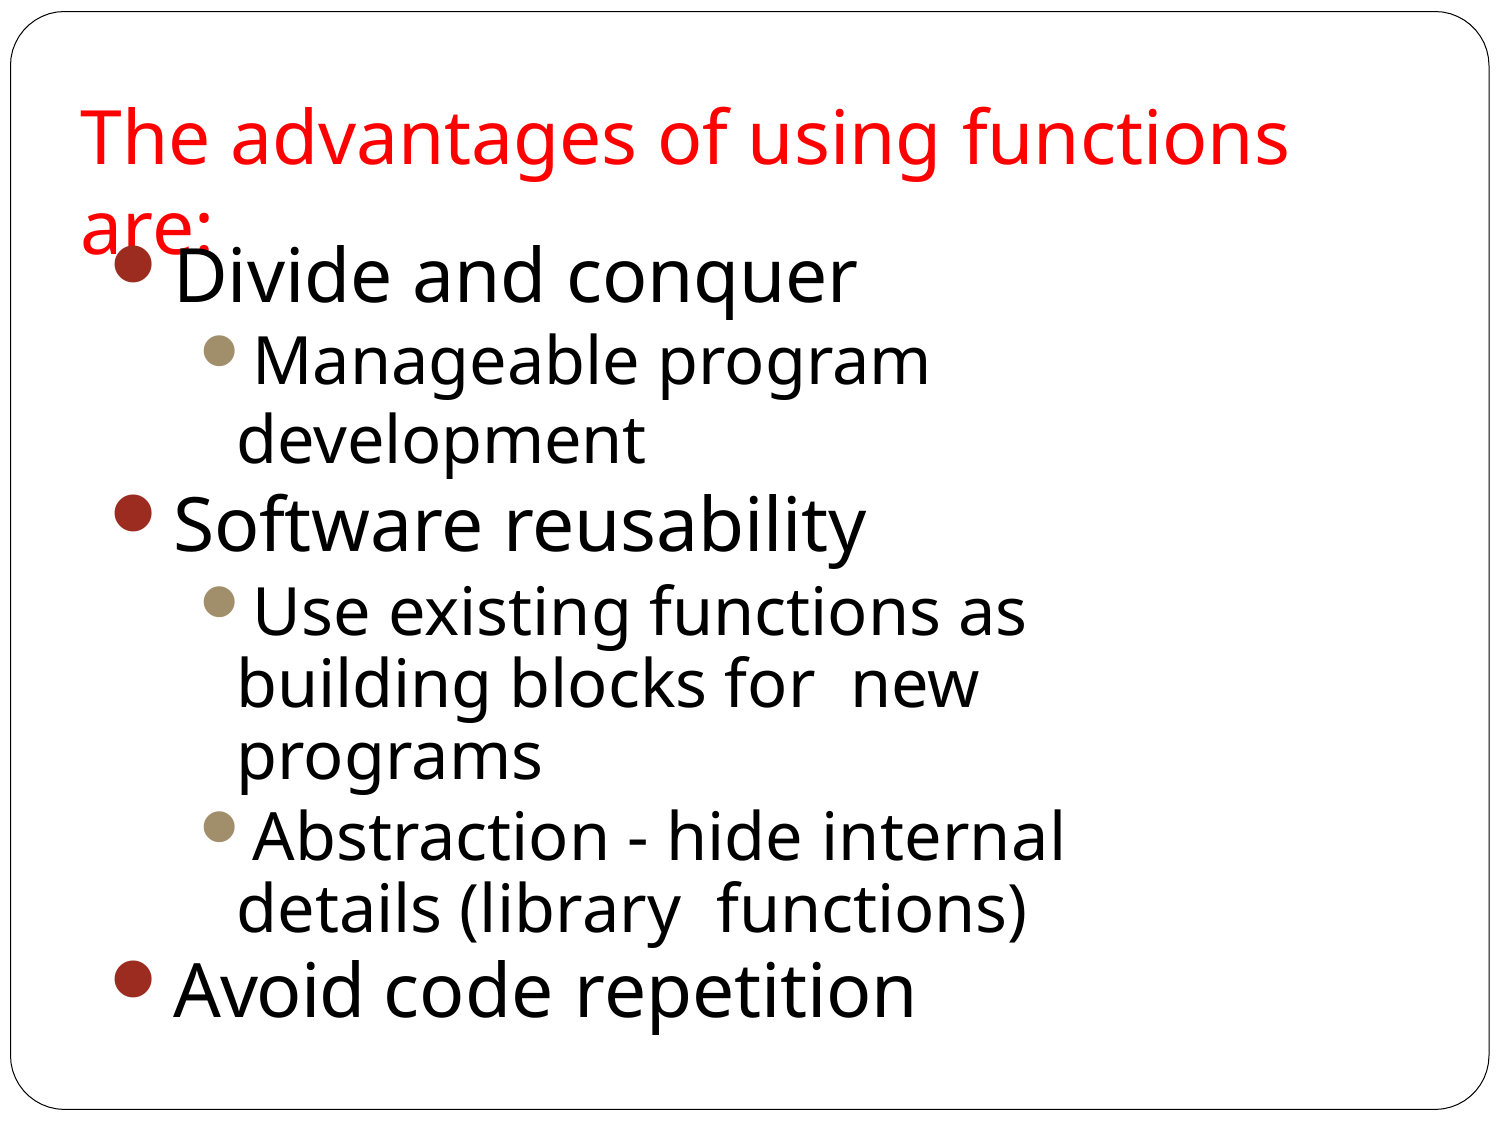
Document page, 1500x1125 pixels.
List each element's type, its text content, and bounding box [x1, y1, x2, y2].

title The advantages of using functions are: [78, 87, 1308, 278]
text_box Divide and conquer Manageable program development Software reusability Use existing functions as building blocks for new programs Abstraction - hide internal details (library functions) Avoid code repetition [107, 225, 1295, 1033]
